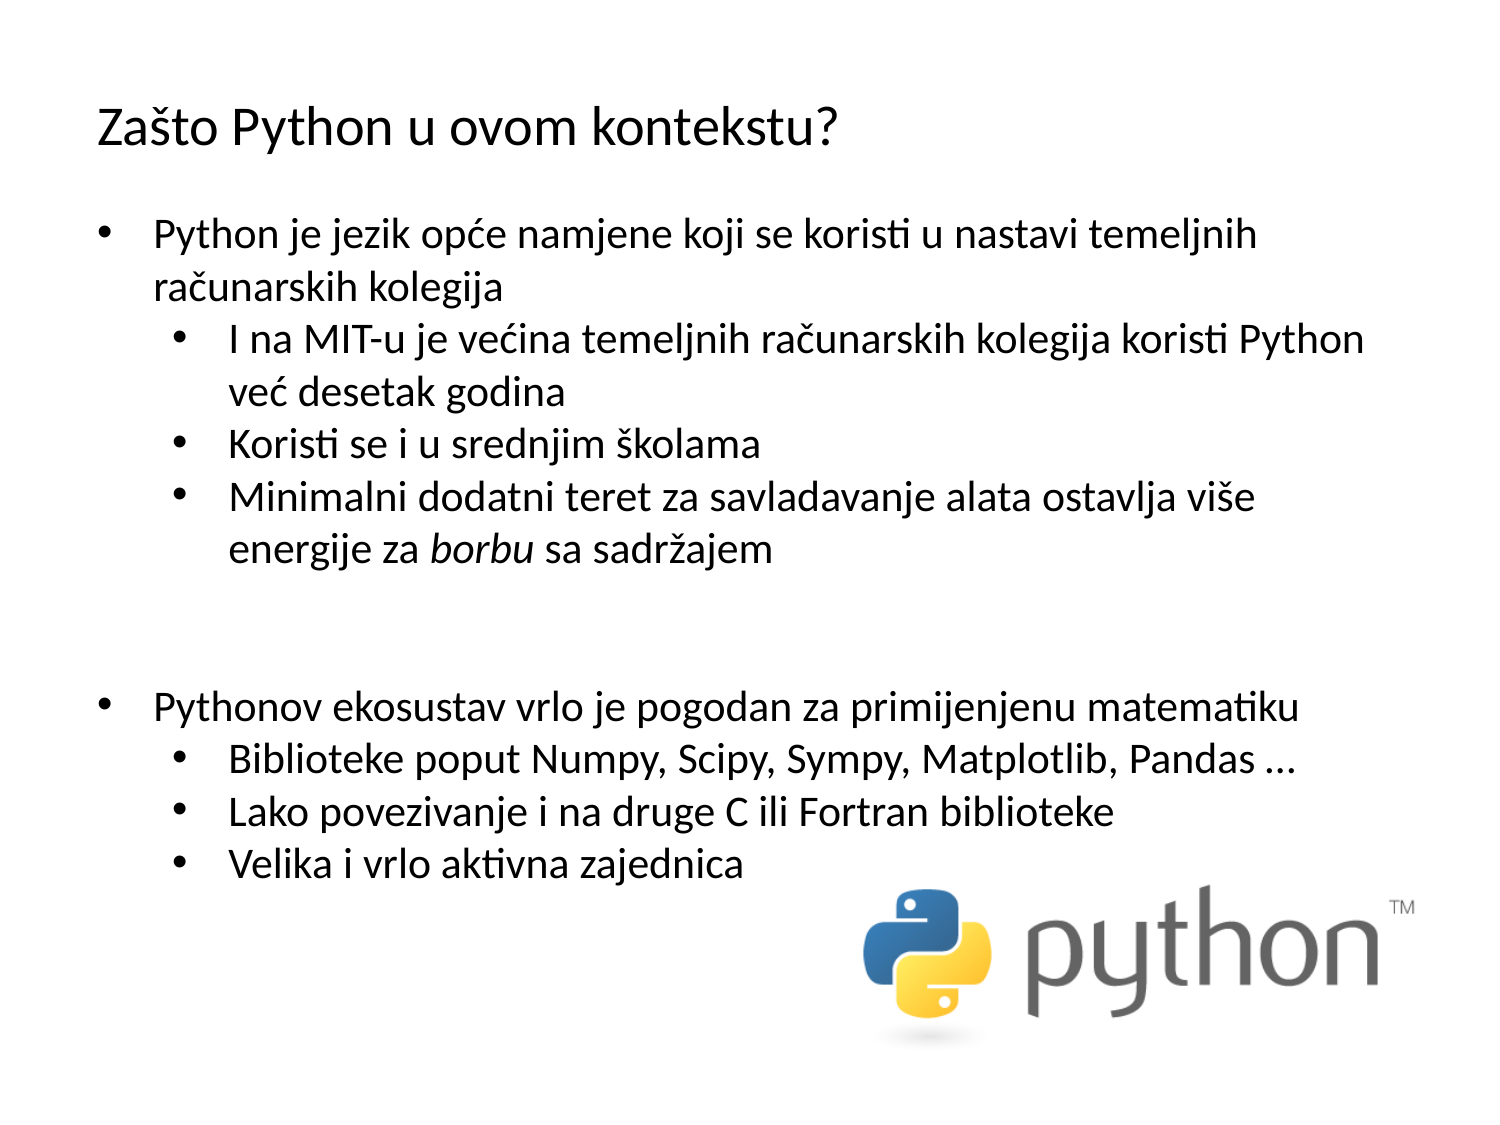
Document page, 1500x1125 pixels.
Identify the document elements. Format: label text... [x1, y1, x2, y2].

text_box Python je jezik opće namjene koji se koristi u nastavi temeljnih računarskih kolegija I na MIT-u je većina temeljnih računarskih kolegija koristi Python već desetak godina Koristi se i u srednjim školama Minimalni dodatni teret za savladavanje alata ostavlja više energije za borbu sa sadržajem Pythonov ekosustav vrlo je pogodan za primijenjenu matematiku Biblioteke poput Numpy, Scipy, Sympy, Matplotlib, Pandas … Lako povezivanje i na druge C ili Fortran biblioteke Velika i vrlo aktivna zajednica [82, 197, 1418, 1000]
text_box Zašto Python u ovom kontekstu? [82, 82, 1041, 165]
picture [772, 851, 1468, 1087]
